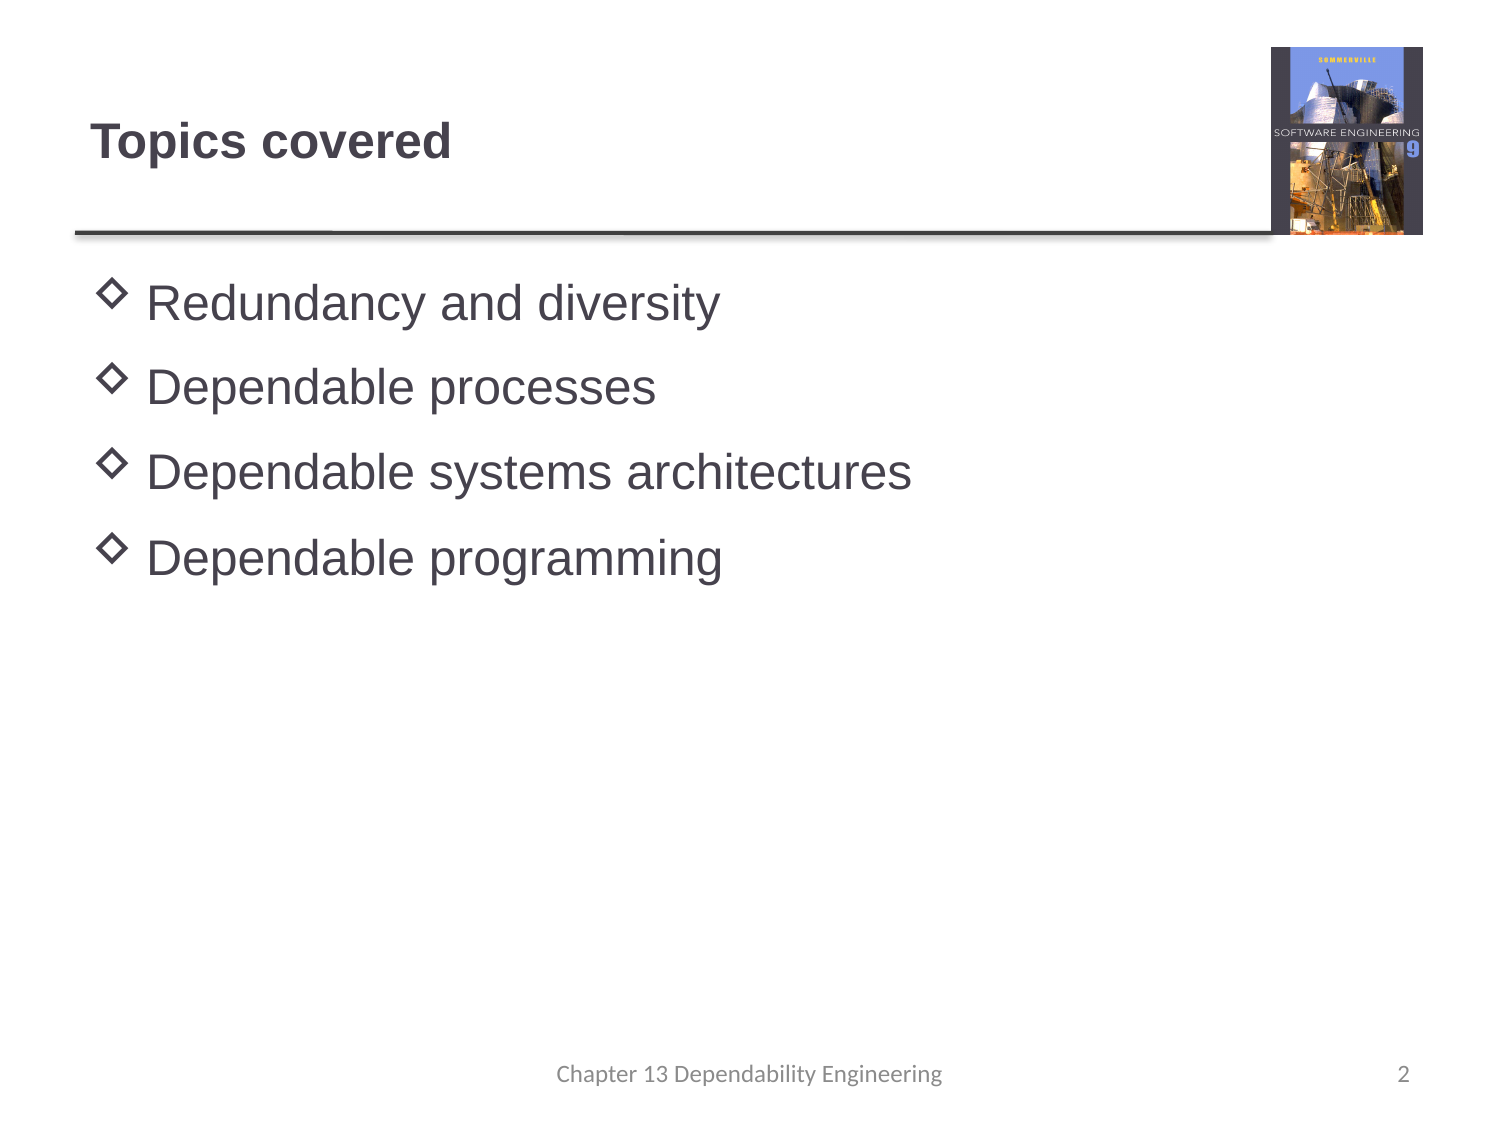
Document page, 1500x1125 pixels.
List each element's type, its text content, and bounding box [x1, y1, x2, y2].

footer Chapter 13 Dependability Engineering [512, 1042, 988, 1103]
slide_number 2 [1074, 1042, 1425, 1103]
list Redundancy and diversity Dependable processes Dependable systems architectures Dependable programming [75, 262, 1425, 1005]
title Topics covered [74, 44, 1272, 233]
picture [1272, 47, 1423, 235]
